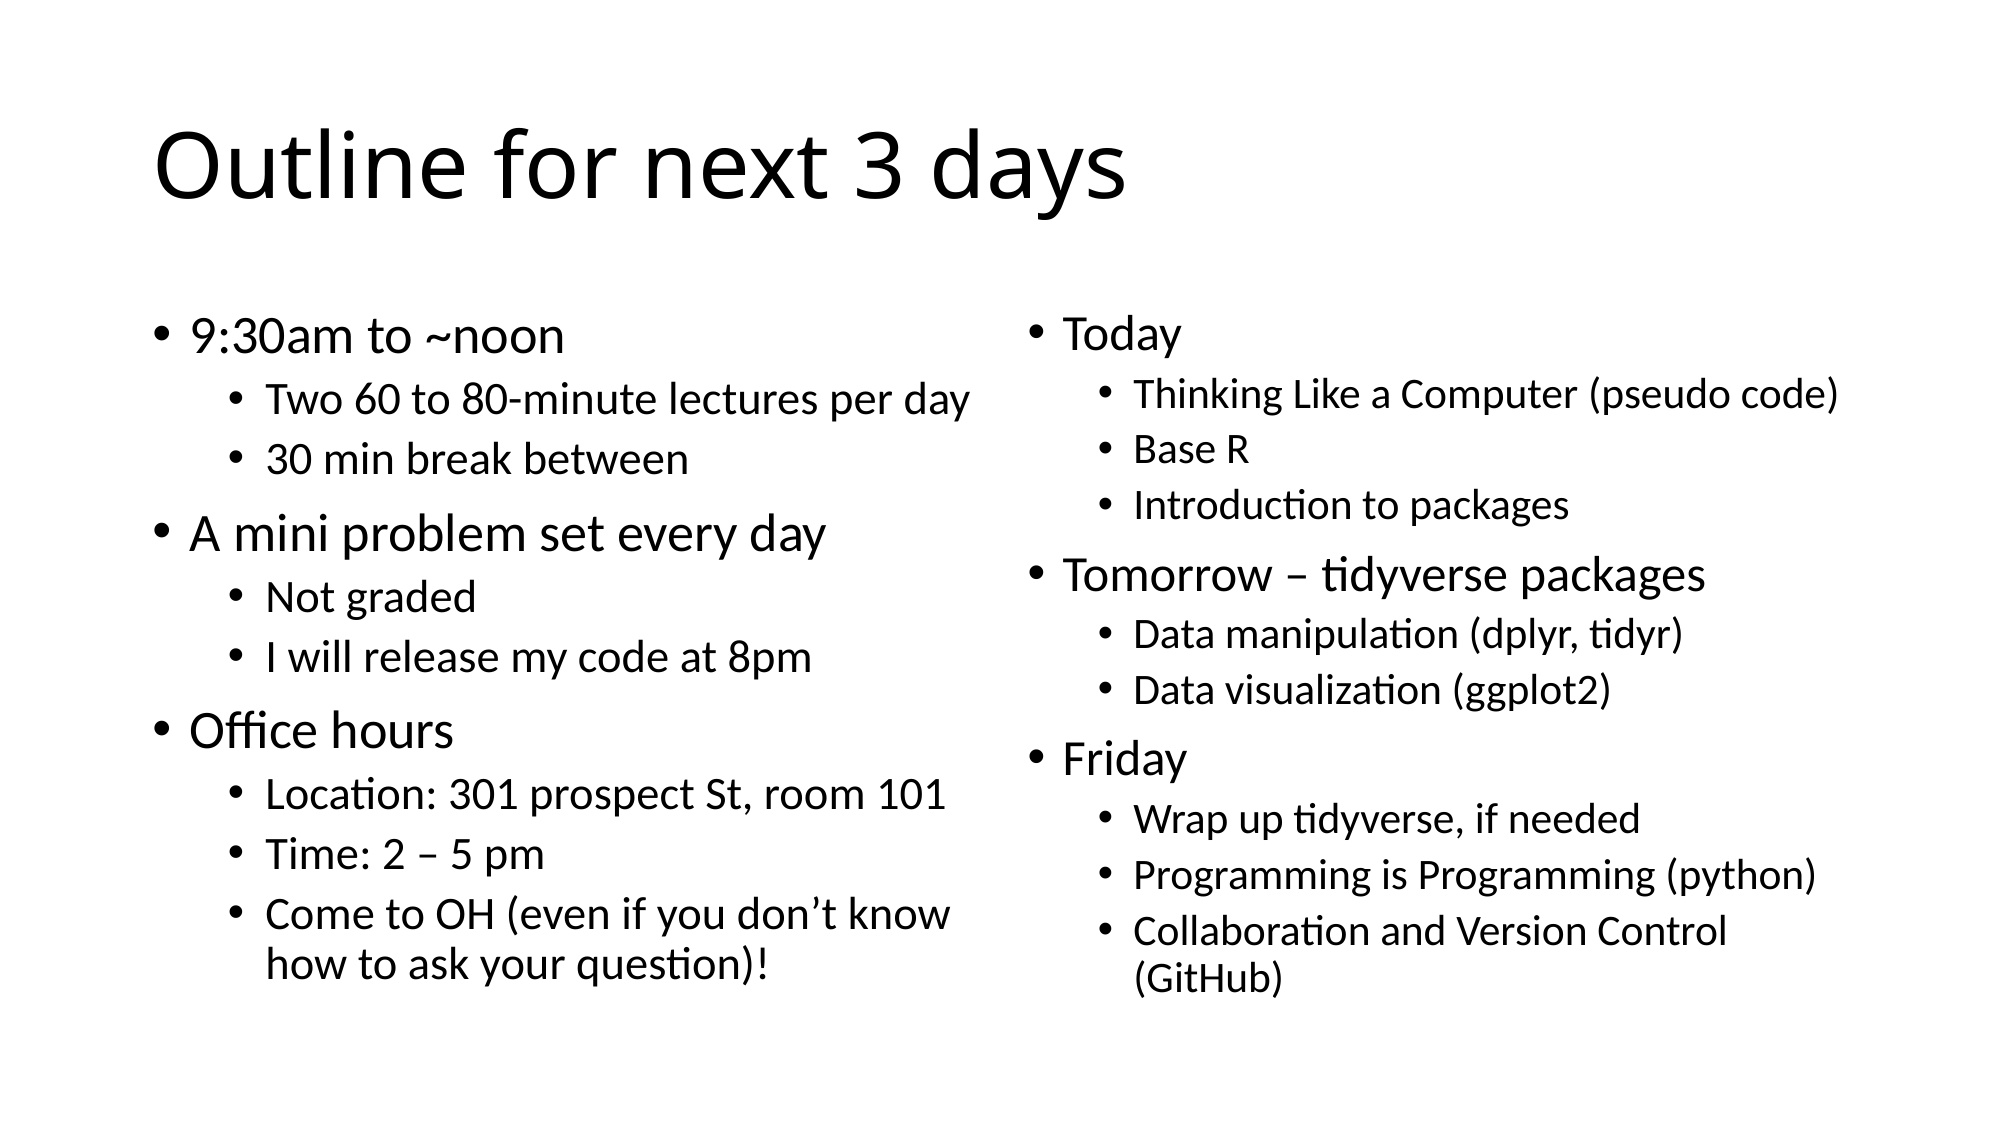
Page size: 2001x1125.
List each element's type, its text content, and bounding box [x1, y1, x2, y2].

list 9:30am to ~noon Two 60 to 80-minute lectures per day 30 min break between A mini problem set every day Not graded I will release my code at 8pm Office hours Location: 301 prospect St, room 101 Time: 2 – 5 pm Come to OH (even if you don’t know how to ask your question)! [137, 299, 988, 1014]
list Today Thinking Like a Computer (pseudo code) Base R Introduction to packages Tomorrow – tidyverse packages Data manipulation (dplyr, tidyr) Data visualization (ggplot2) Friday Wrap up tidyverse, if needed Programming is Programming (python) Collaboration and Version Control (GitHub) [1012, 299, 1863, 1014]
title Outline for next 3 days [137, 59, 1863, 278]
